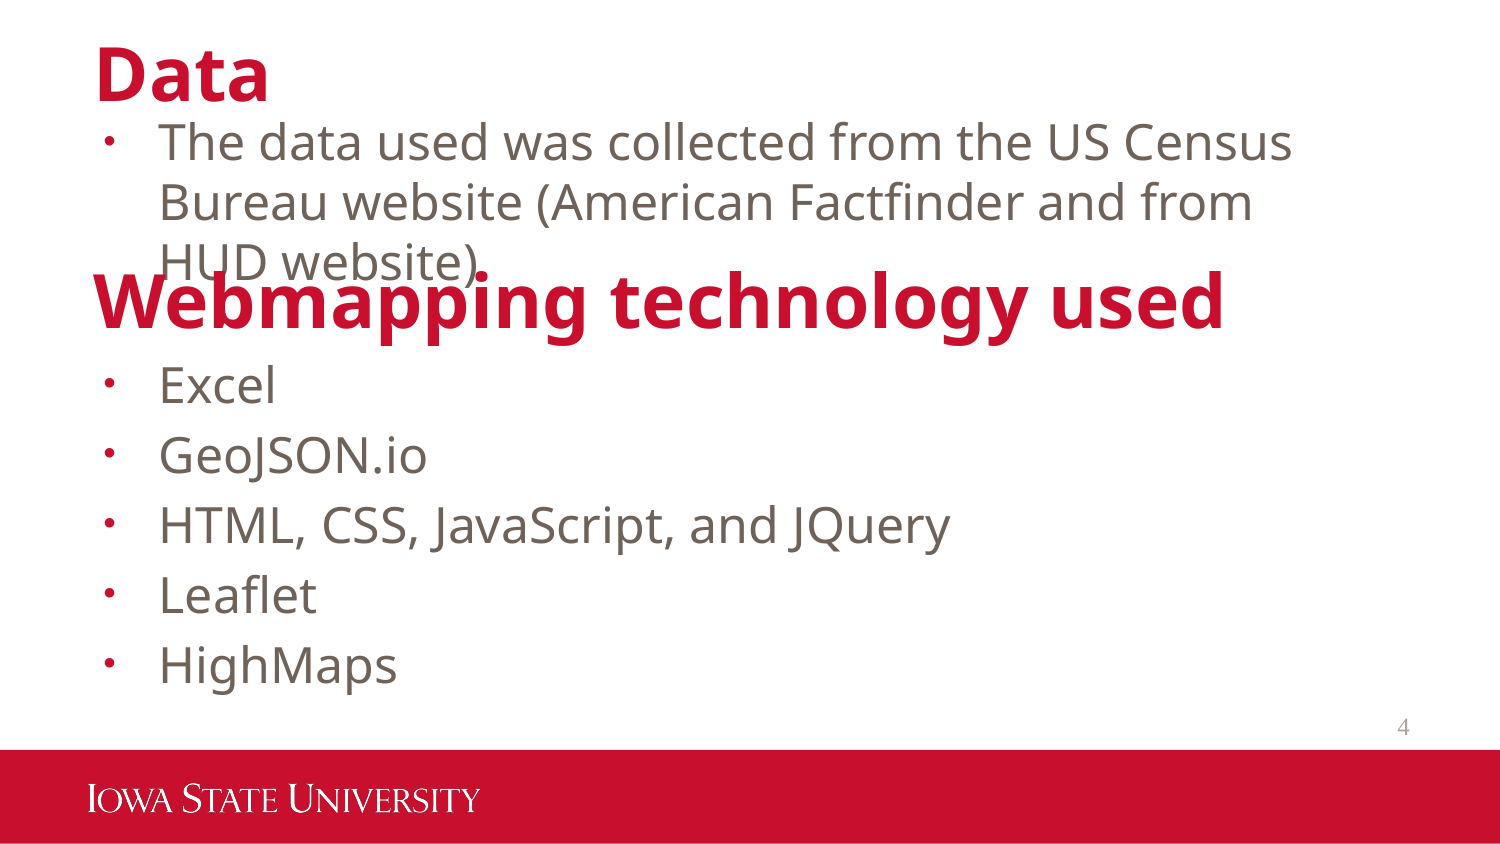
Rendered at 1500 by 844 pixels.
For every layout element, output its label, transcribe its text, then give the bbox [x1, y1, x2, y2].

slide_number 4 [1338, 703, 1425, 748]
title Data [78, 0, 1355, 142]
text_box Excel GeoJSON.io HTML, CSS, JavaScript, and JQuery Leaflet HighMaps [87, 370, 1338, 844]
list The data used was collected from the US Census Bureau website (American Factfinder and from HUD website) [87, 102, 1338, 228]
text_box Webmapping technology used [78, 228, 1354, 370]
